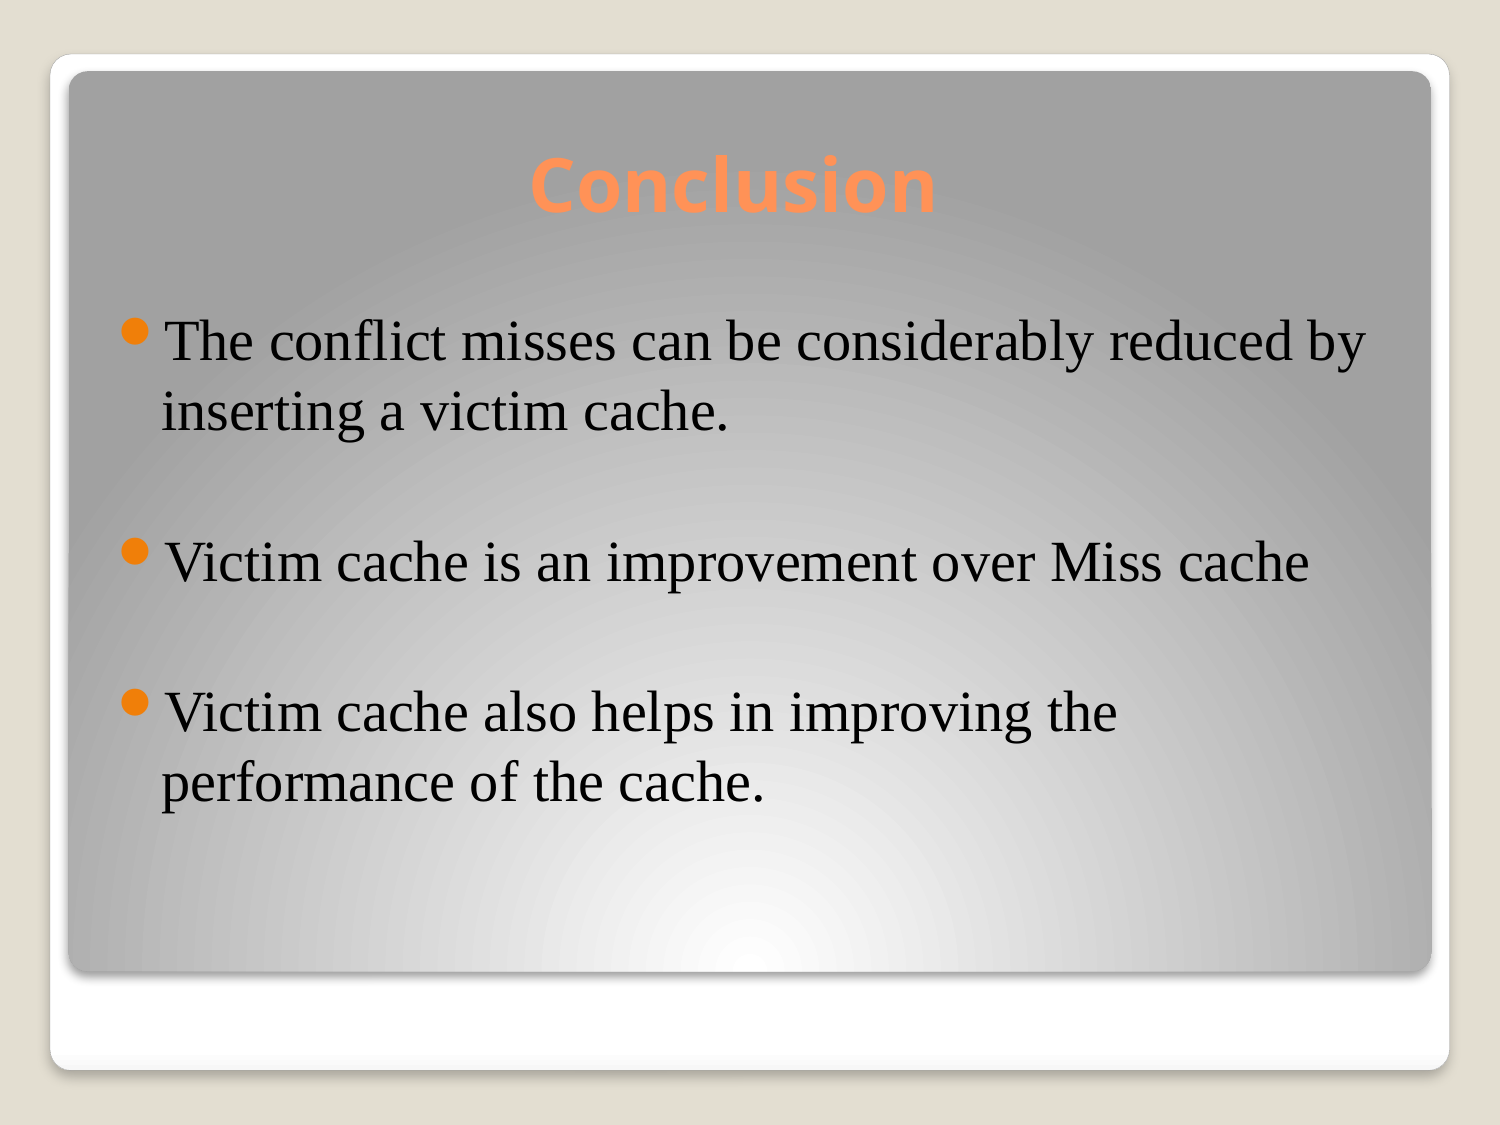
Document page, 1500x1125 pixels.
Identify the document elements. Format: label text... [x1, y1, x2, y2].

list The conflict misses can be considerably reduced by inserting a victim cache. Victim cache is an improvement over Miss cache Victim cache also helps in improving the performance of the cache. [87, 287, 1430, 975]
title Conclusion [62, 62, 1405, 235]
